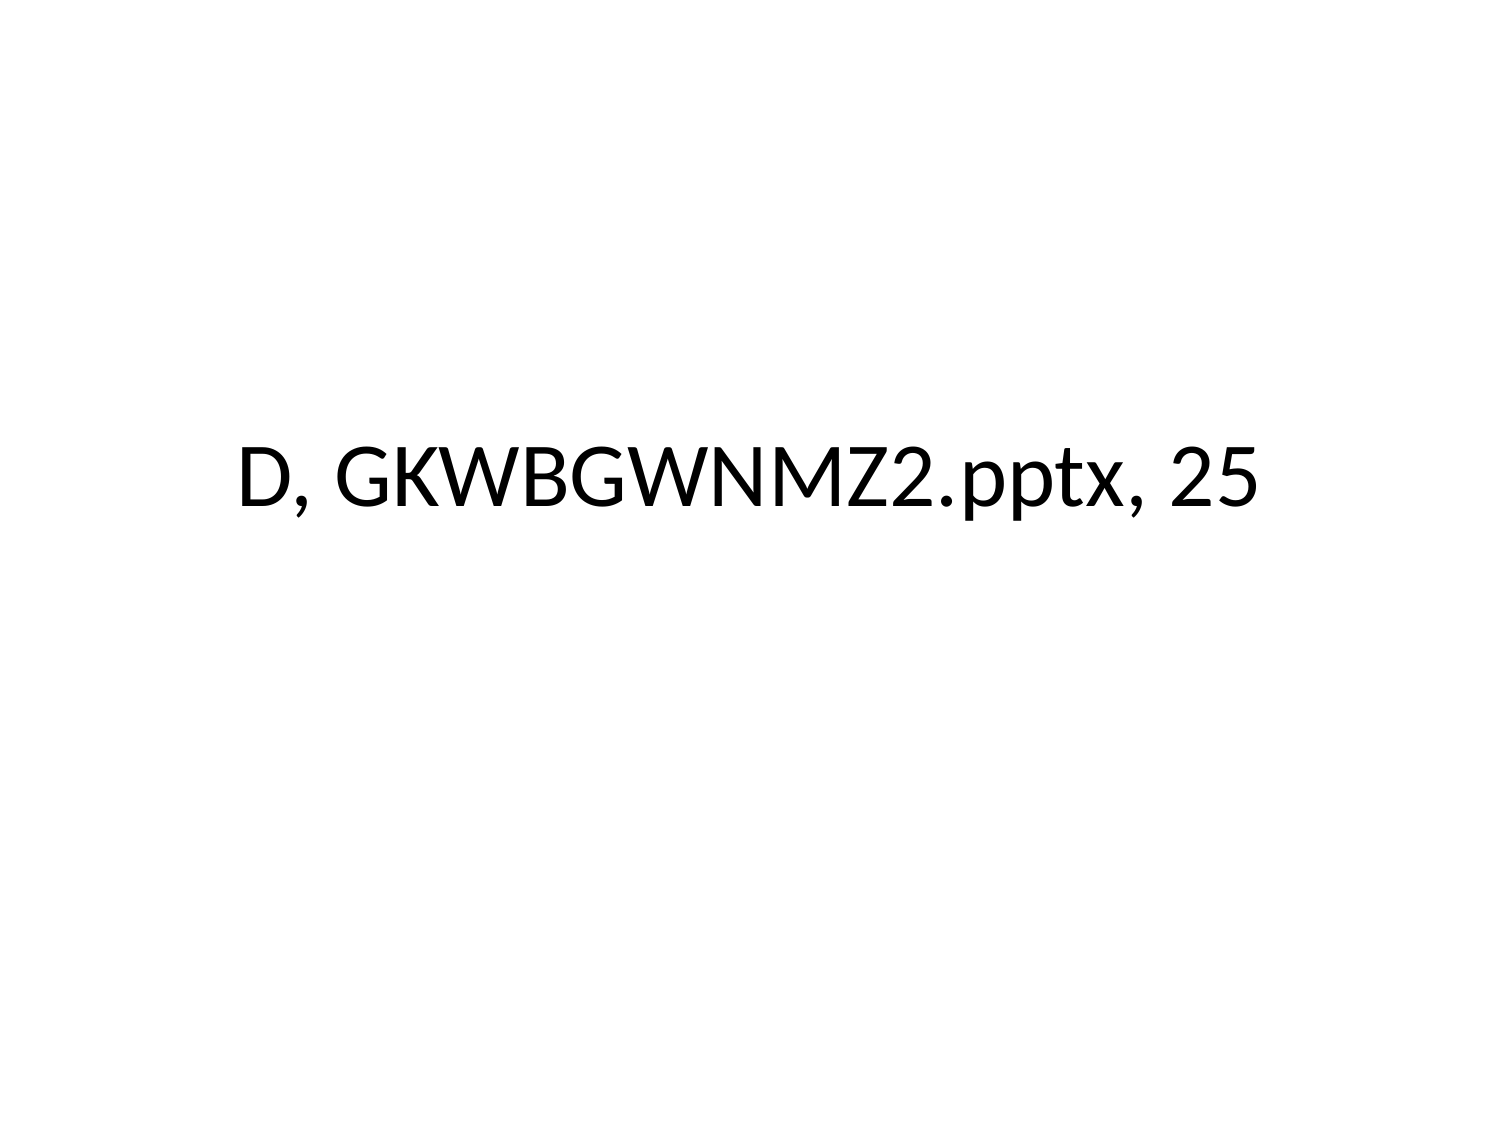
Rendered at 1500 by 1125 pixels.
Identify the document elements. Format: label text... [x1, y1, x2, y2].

title D, GKWBGWNMZ2.pptx, 25 [112, 349, 1388, 591]
